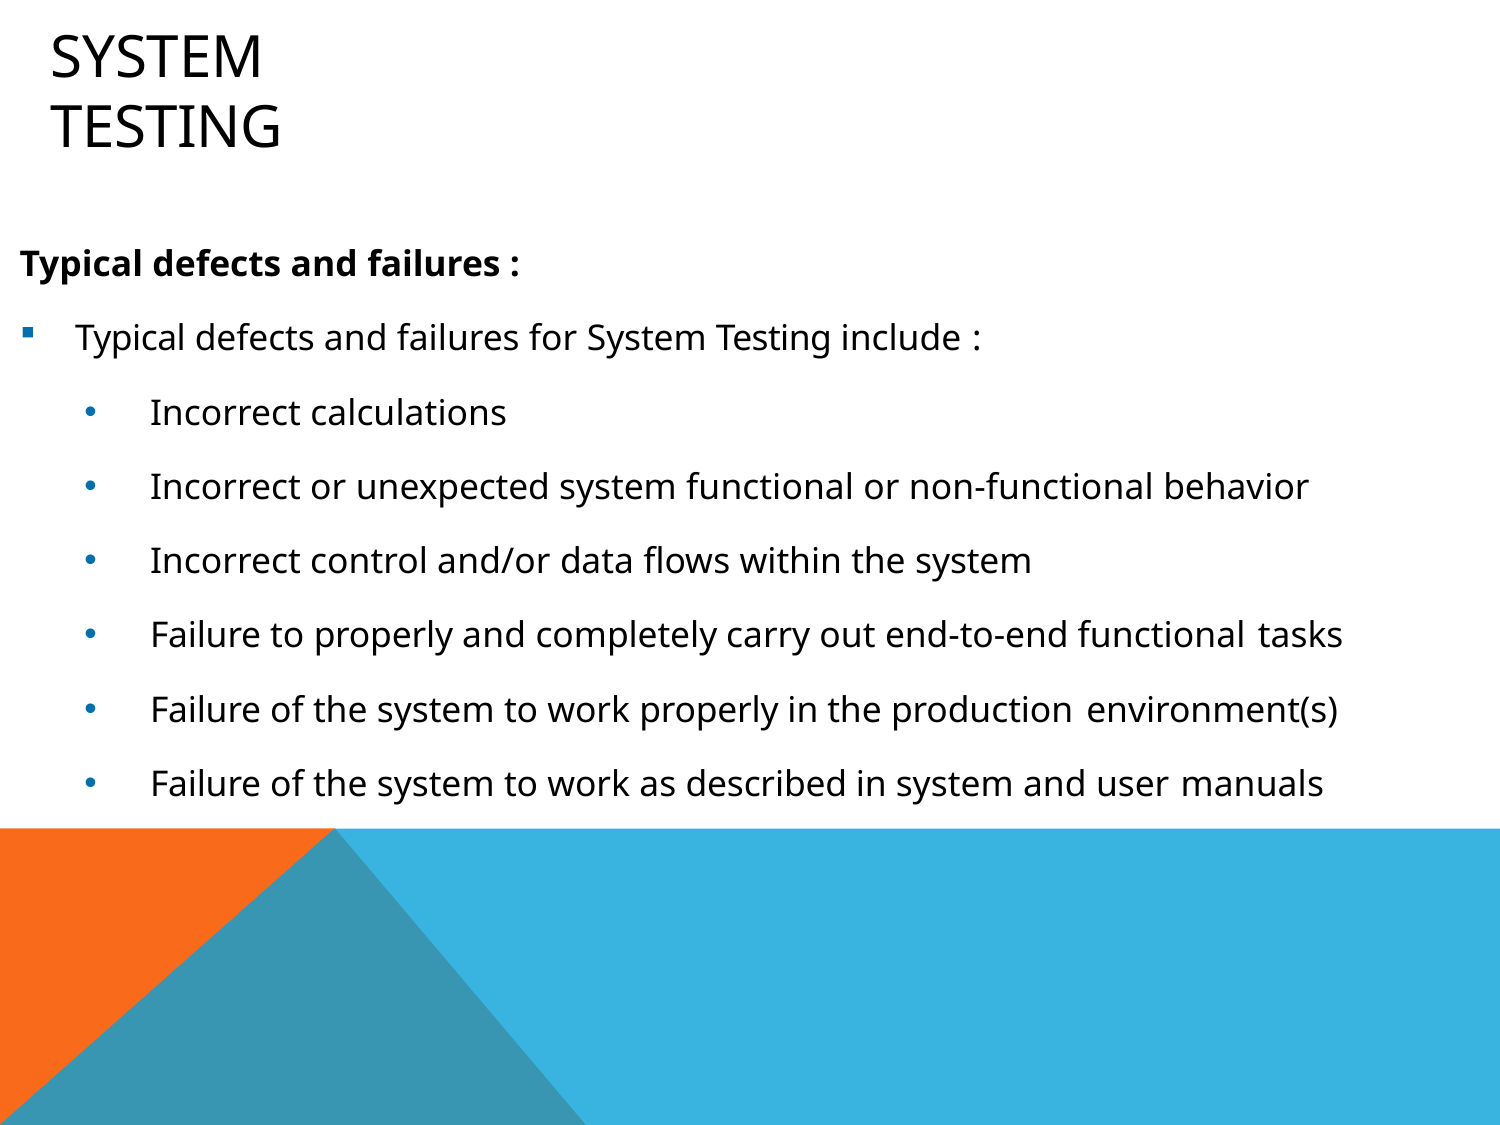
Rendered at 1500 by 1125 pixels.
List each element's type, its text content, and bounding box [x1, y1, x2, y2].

text_box Typical defects and failures : Typical defects and failures for System Testing include : Incorrect calculations Incorrect or unexpected system functional or non-functional behavior Incorrect control and/or data flows within the system Failure to properly and completely carry out end-to-end functional tasks Failure of the system to work properly in the production environment(s) Failure of the system to work as described in system and user manuals [17, 239, 1442, 804]
title System Testing [48, 0, 372, 184]
